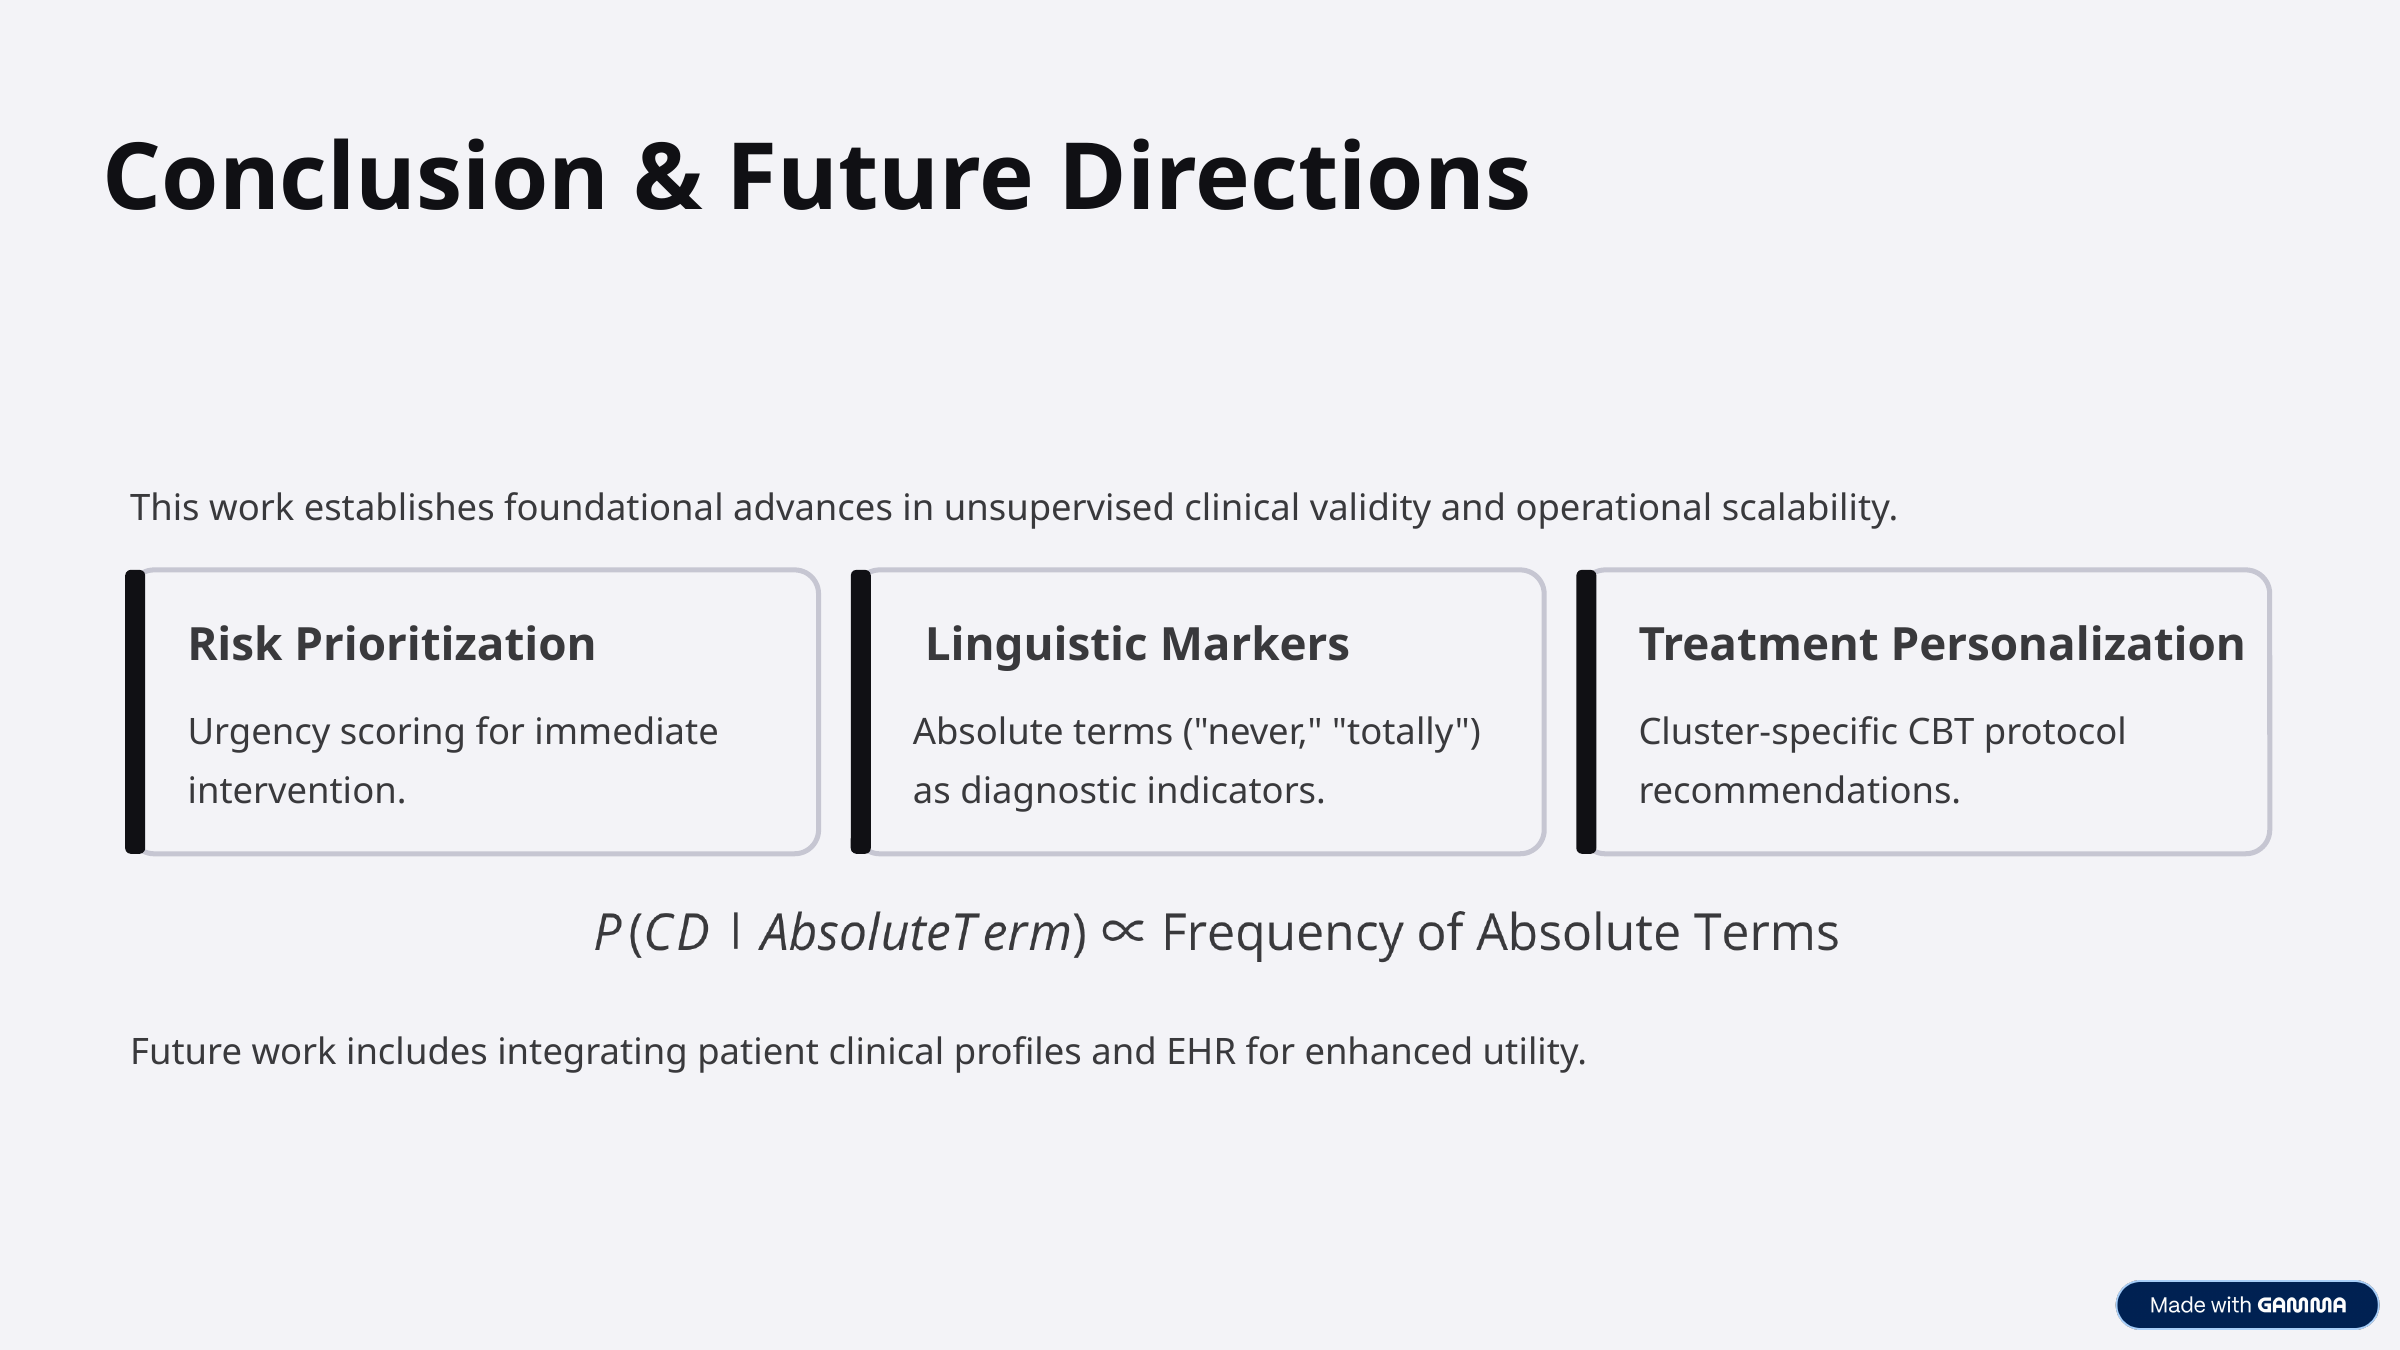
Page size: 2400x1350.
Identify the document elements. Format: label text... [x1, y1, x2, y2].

text_box [870, 569, 1545, 854]
text_box [125, 569, 146, 854]
text_box Future work includes integrating patient clinical profiles and EHR for enhanced utility. [130, 1012, 2270, 1072]
text_box [1576, 569, 1597, 854]
text_box Linguistic Markers [912, 612, 1391, 671]
text_box Cluster-specific CBT protocol recommendations. [1638, 692, 2228, 812]
text_box Absolute terms ("never," "totally") as diagnostic indicators. [912, 692, 1502, 812]
text_box Urgency scoring for immediate intervention. [187, 692, 777, 812]
text_box Treatment Personalization [1638, 612, 2211, 671]
text_box [144, 569, 819, 854]
text_box This work establishes foundational advances in unsupervised clinical validity and operational scalability. [130, 468, 2270, 529]
text_box [850, 569, 871, 854]
text_box Risk Prioritization [187, 612, 653, 671]
text_box [1595, 569, 2270, 854]
text_box Conclusion & Future Directions [102, 112, 1481, 230]
picture [2106, 1271, 2389, 1339]
picture [130, 900, 2270, 966]
